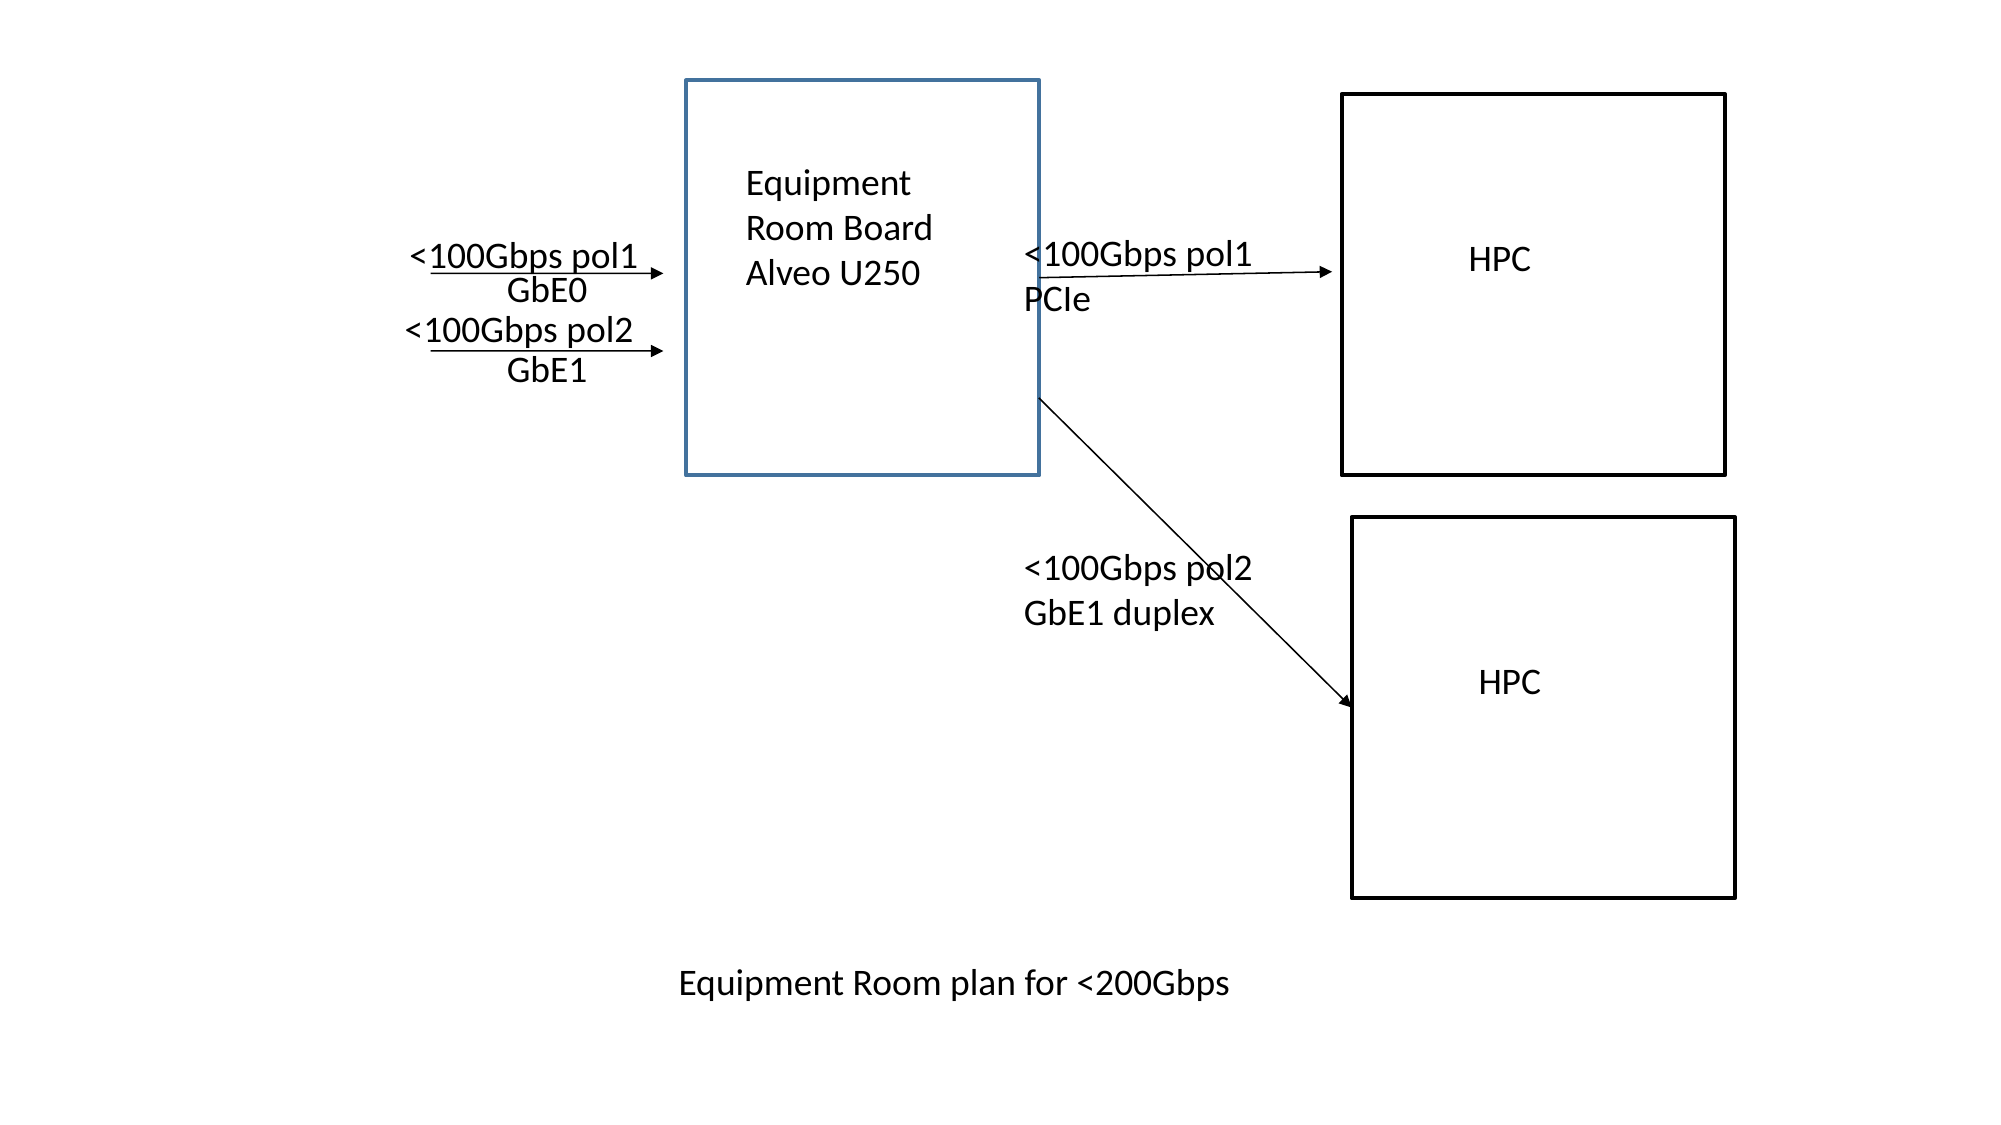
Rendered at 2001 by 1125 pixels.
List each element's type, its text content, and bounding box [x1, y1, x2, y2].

text_box [1340, 92, 1727, 477]
text_box <100Gbps pol1 PCIe [1009, 221, 1331, 327]
text_box GbE0 [492, 284, 623, 297]
text_box [684, 78, 1041, 477]
text_box <100Gbps pol2 [389, 297, 712, 358]
text_box [1283, 641, 1350, 708]
text_box <100Gbps pol1 [394, 223, 716, 284]
text_box Equipment Room Board Alveo U250 [731, 150, 990, 301]
text_box GbE1 [492, 358, 623, 398]
text_box [1350, 515, 1737, 900]
text_box Equipment Room plan for <200Gbps [663, 950, 1384, 1011]
text_box [1038, 397, 1179, 535]
text_box HPC [1453, 226, 1561, 287]
text_box <100Gbps pol2 GbE1 duplex [1009, 535, 1331, 641]
text_box HPC [1463, 649, 1571, 709]
